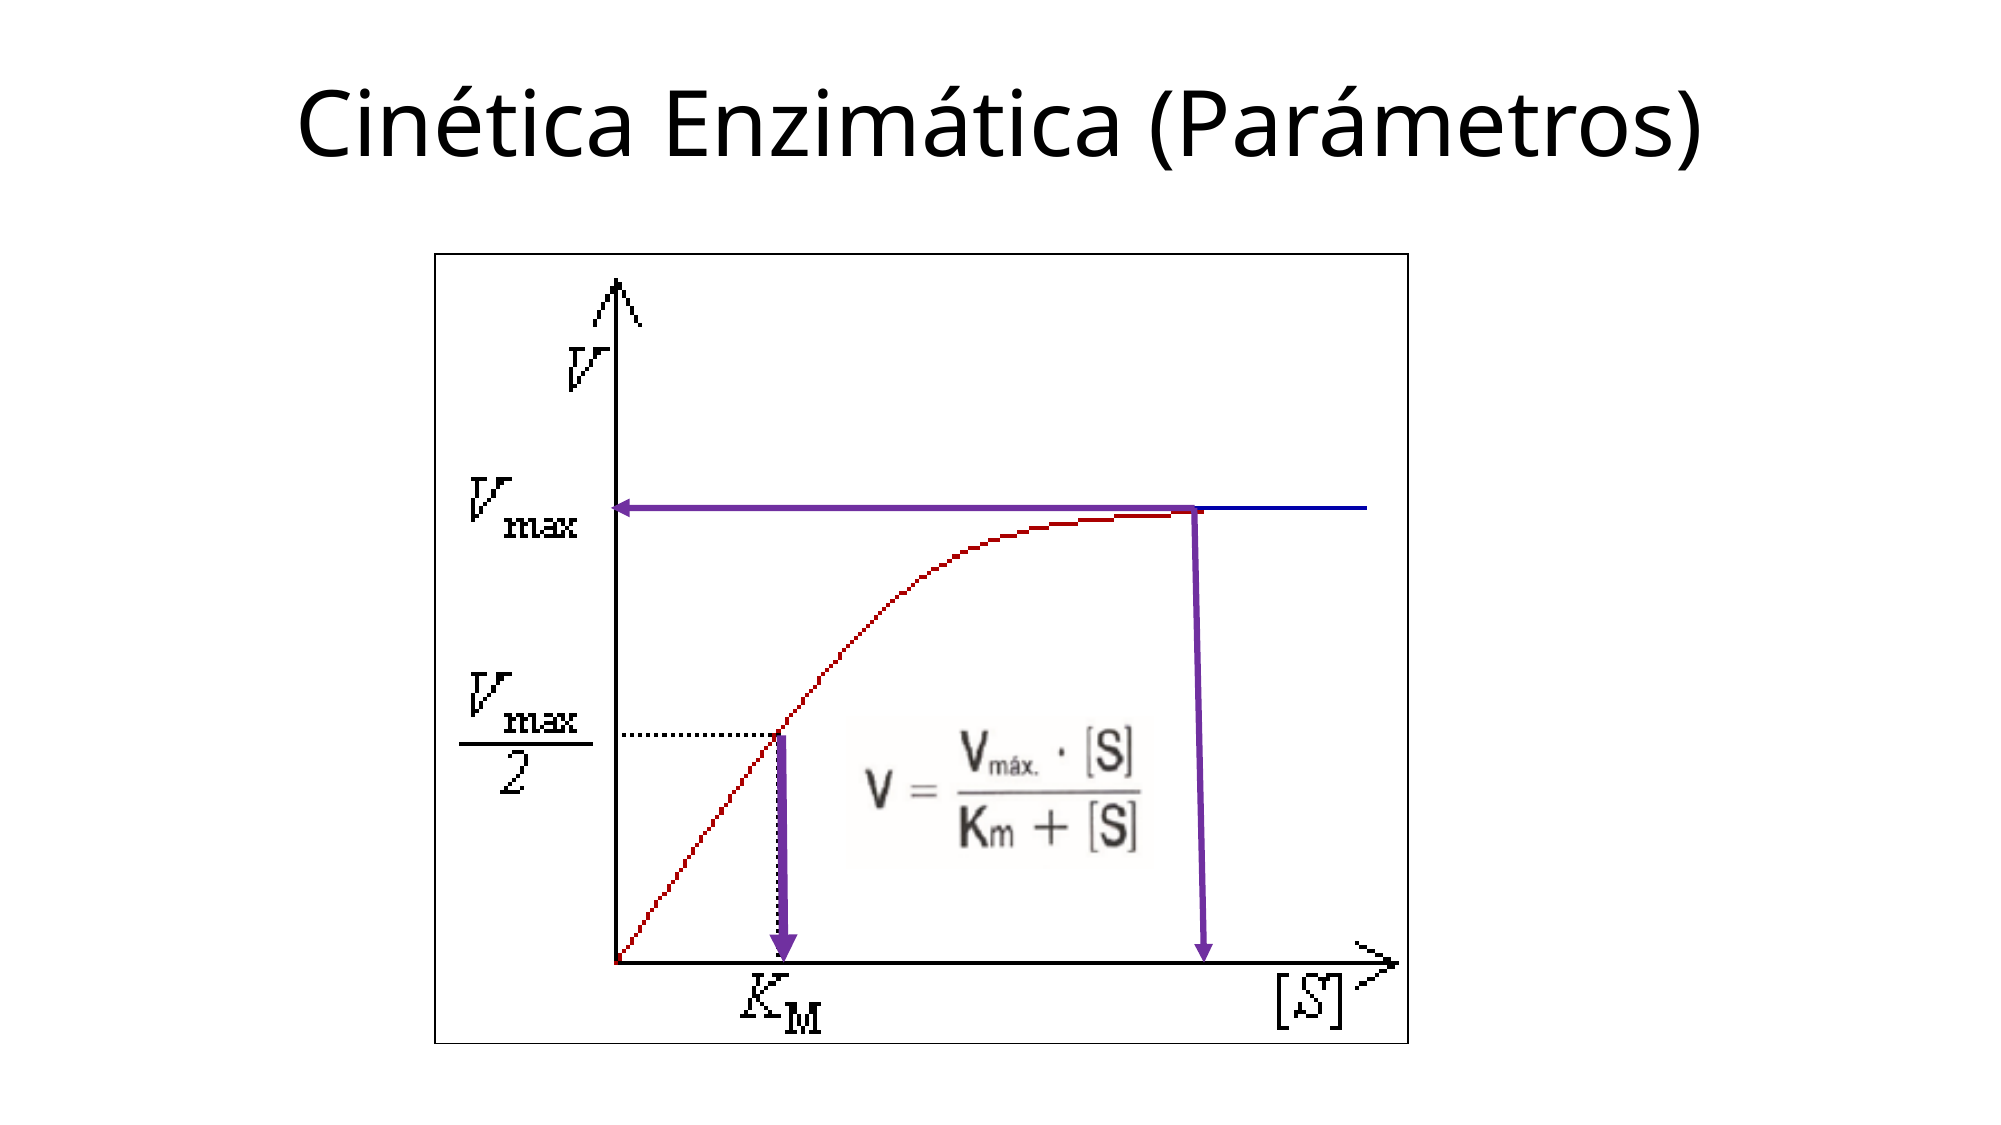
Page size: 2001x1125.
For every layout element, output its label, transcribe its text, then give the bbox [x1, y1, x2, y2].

title Cinética Enzimática (Parámetros) [137, 59, 1863, 195]
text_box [1194, 507, 1205, 963]
picture [435, 254, 1408, 1043]
